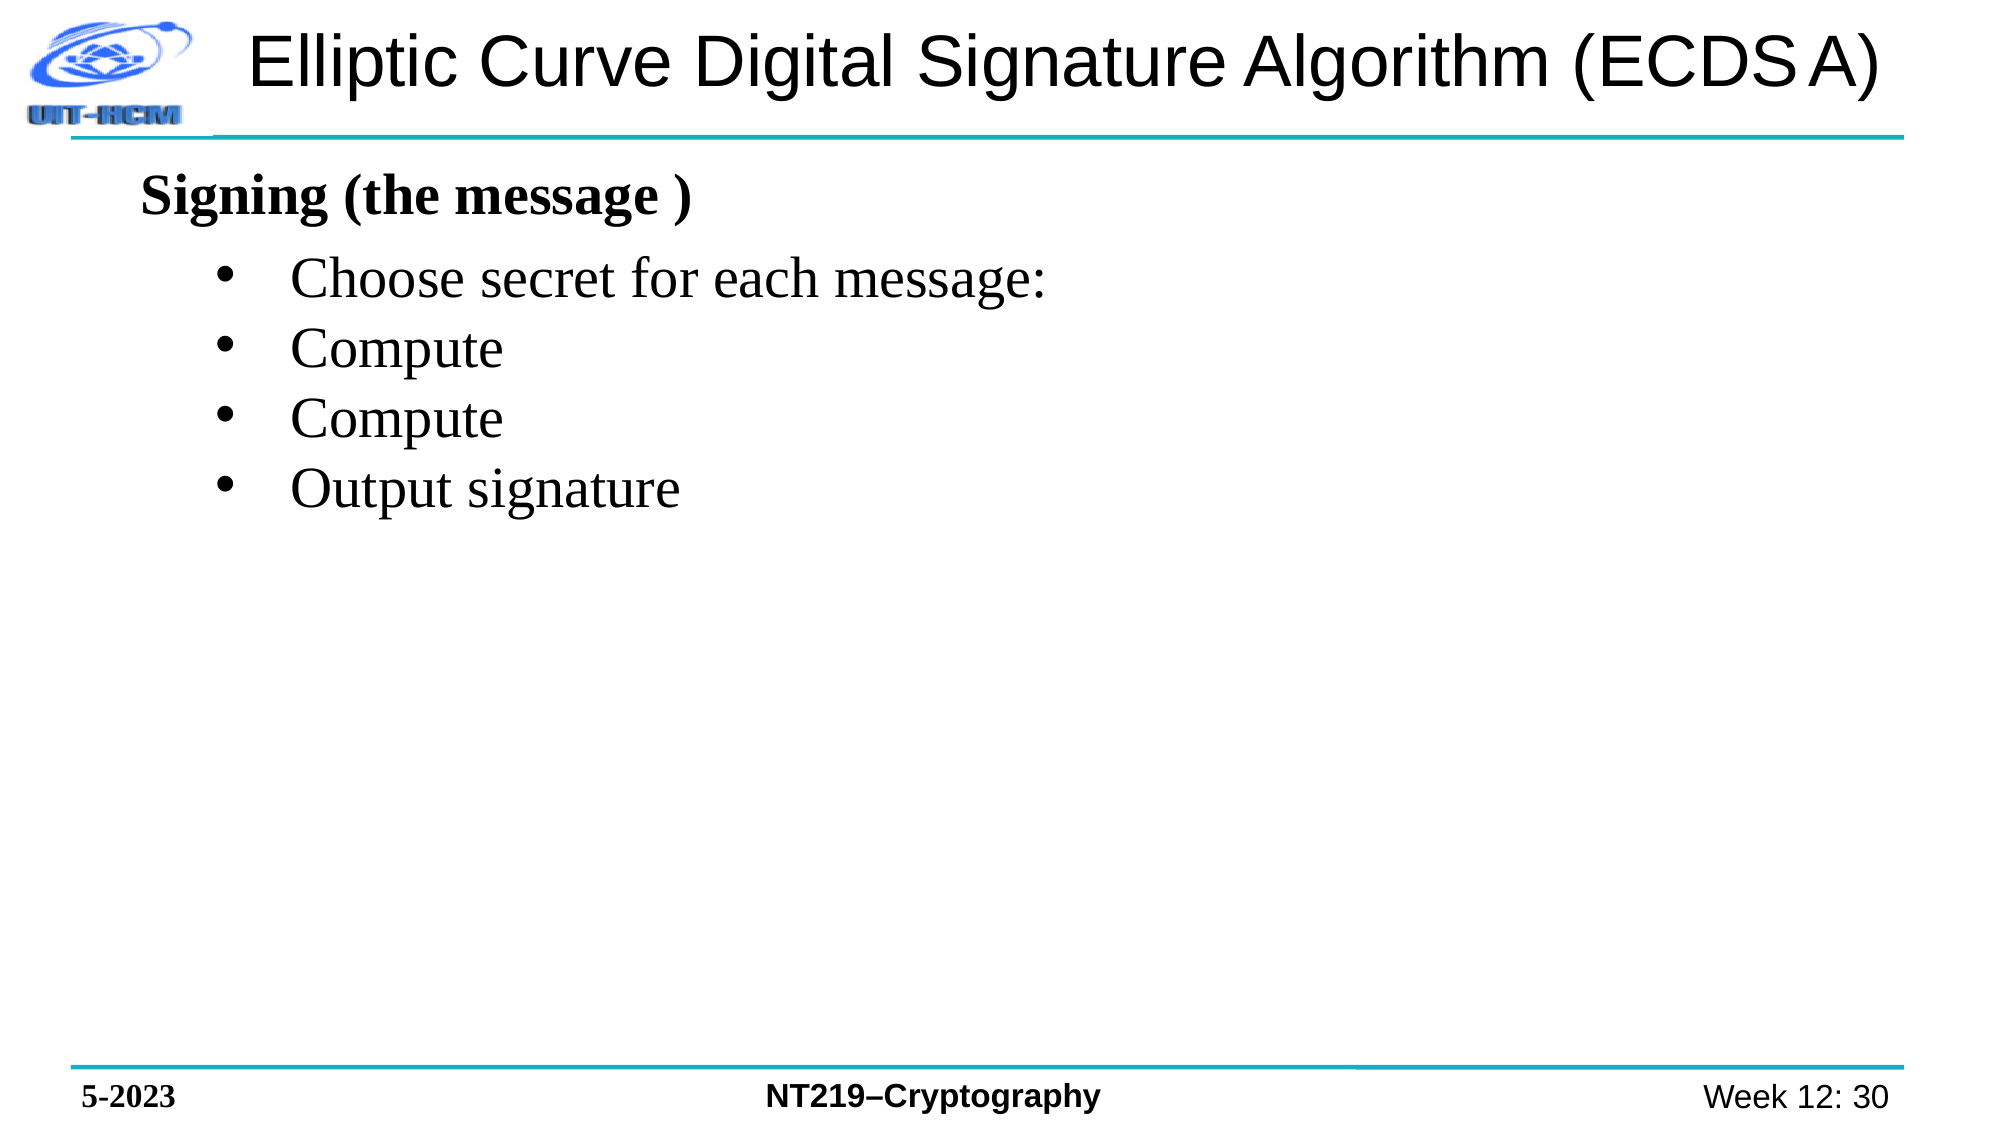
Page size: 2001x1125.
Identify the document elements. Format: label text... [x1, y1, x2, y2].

title Elliptic Curve Digital Signature Algorithm (E C D S A) [208, 11, 1922, 103]
picture [7, 9, 213, 136]
